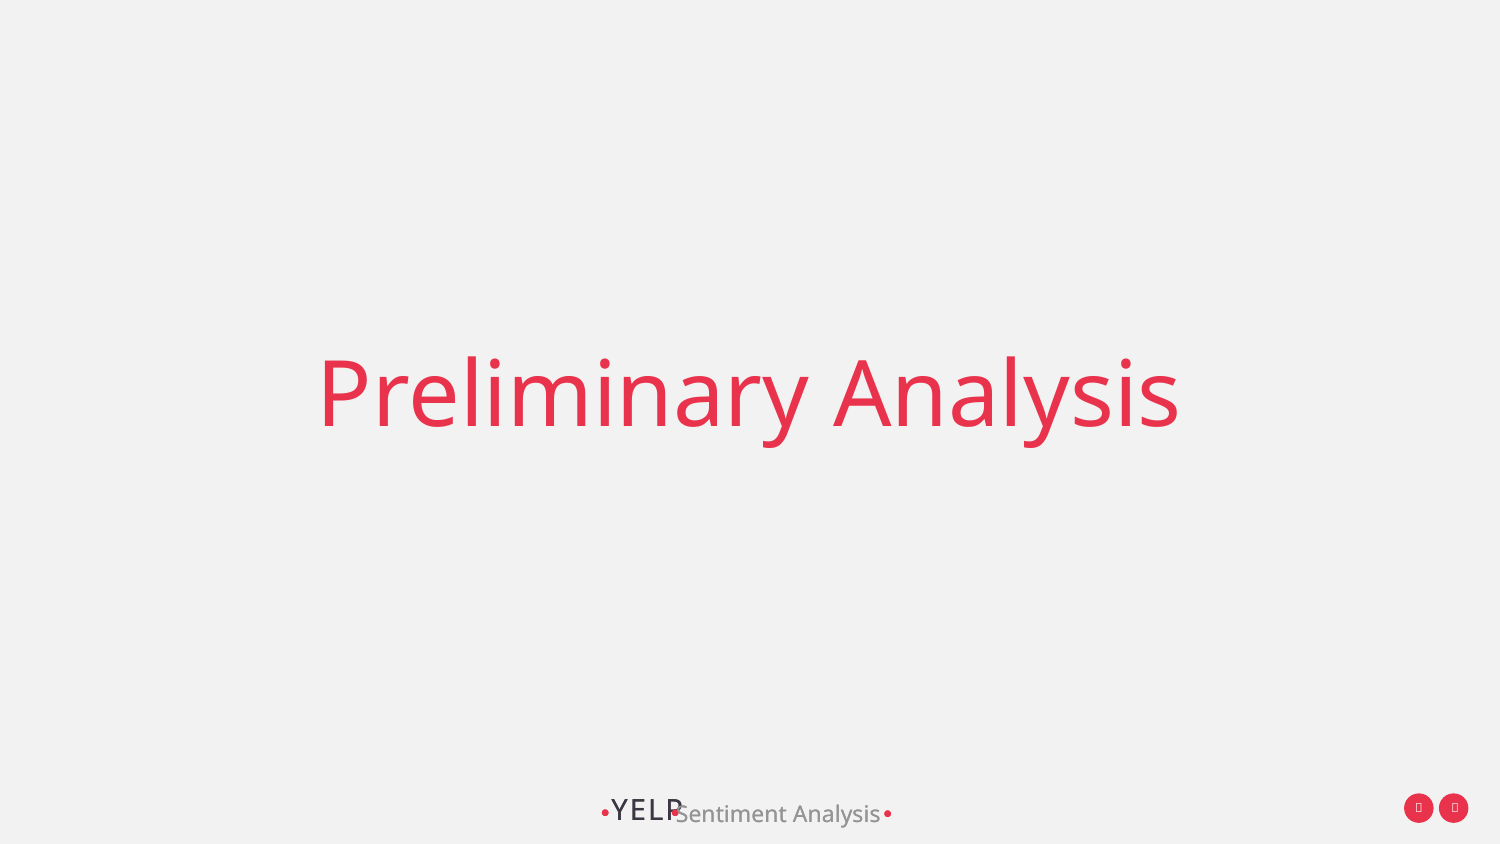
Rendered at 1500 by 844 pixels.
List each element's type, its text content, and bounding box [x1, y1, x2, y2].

title Preliminary Analysis [183, 327, 1294, 446]
